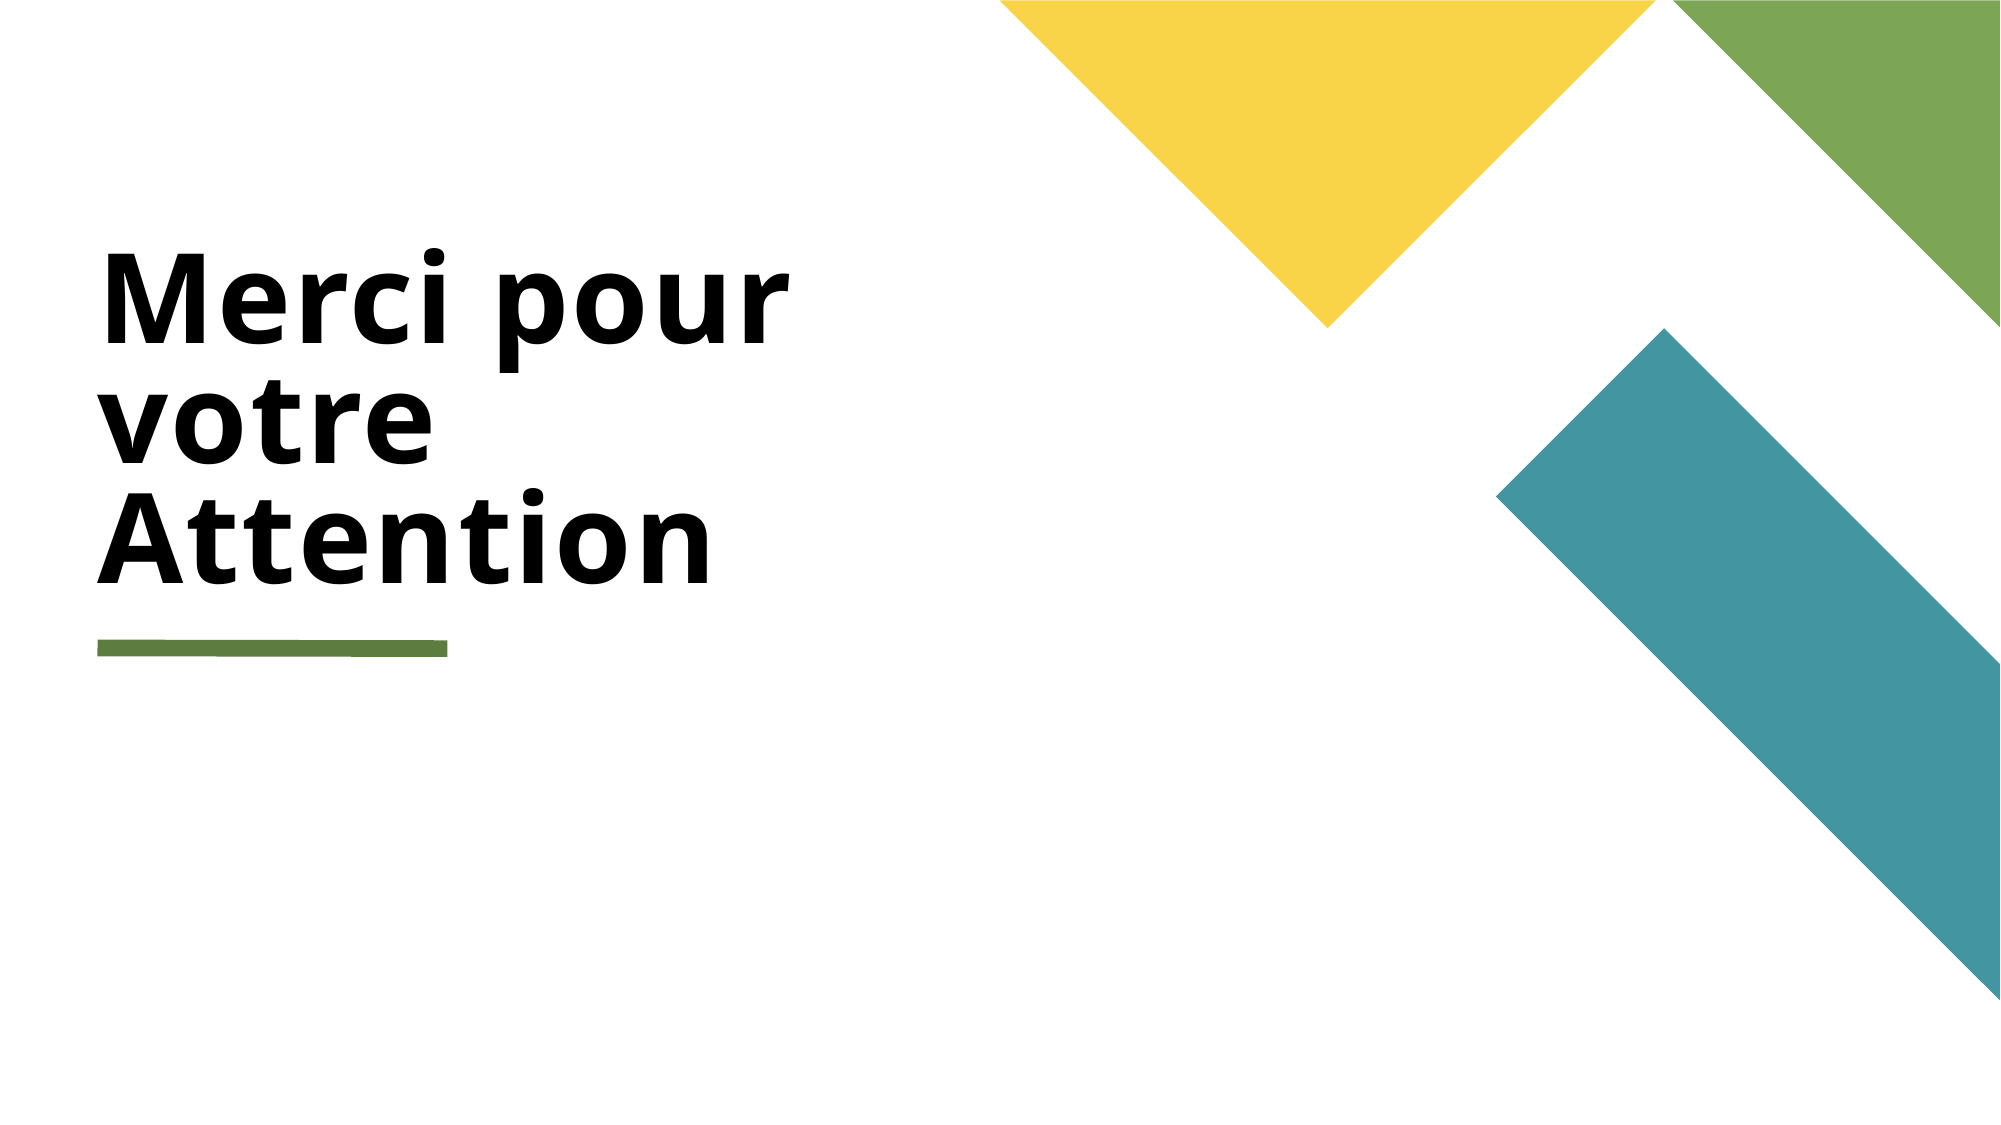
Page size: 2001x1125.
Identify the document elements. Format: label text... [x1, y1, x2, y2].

title Merci pour votre Attention [97, 67, 966, 608]
